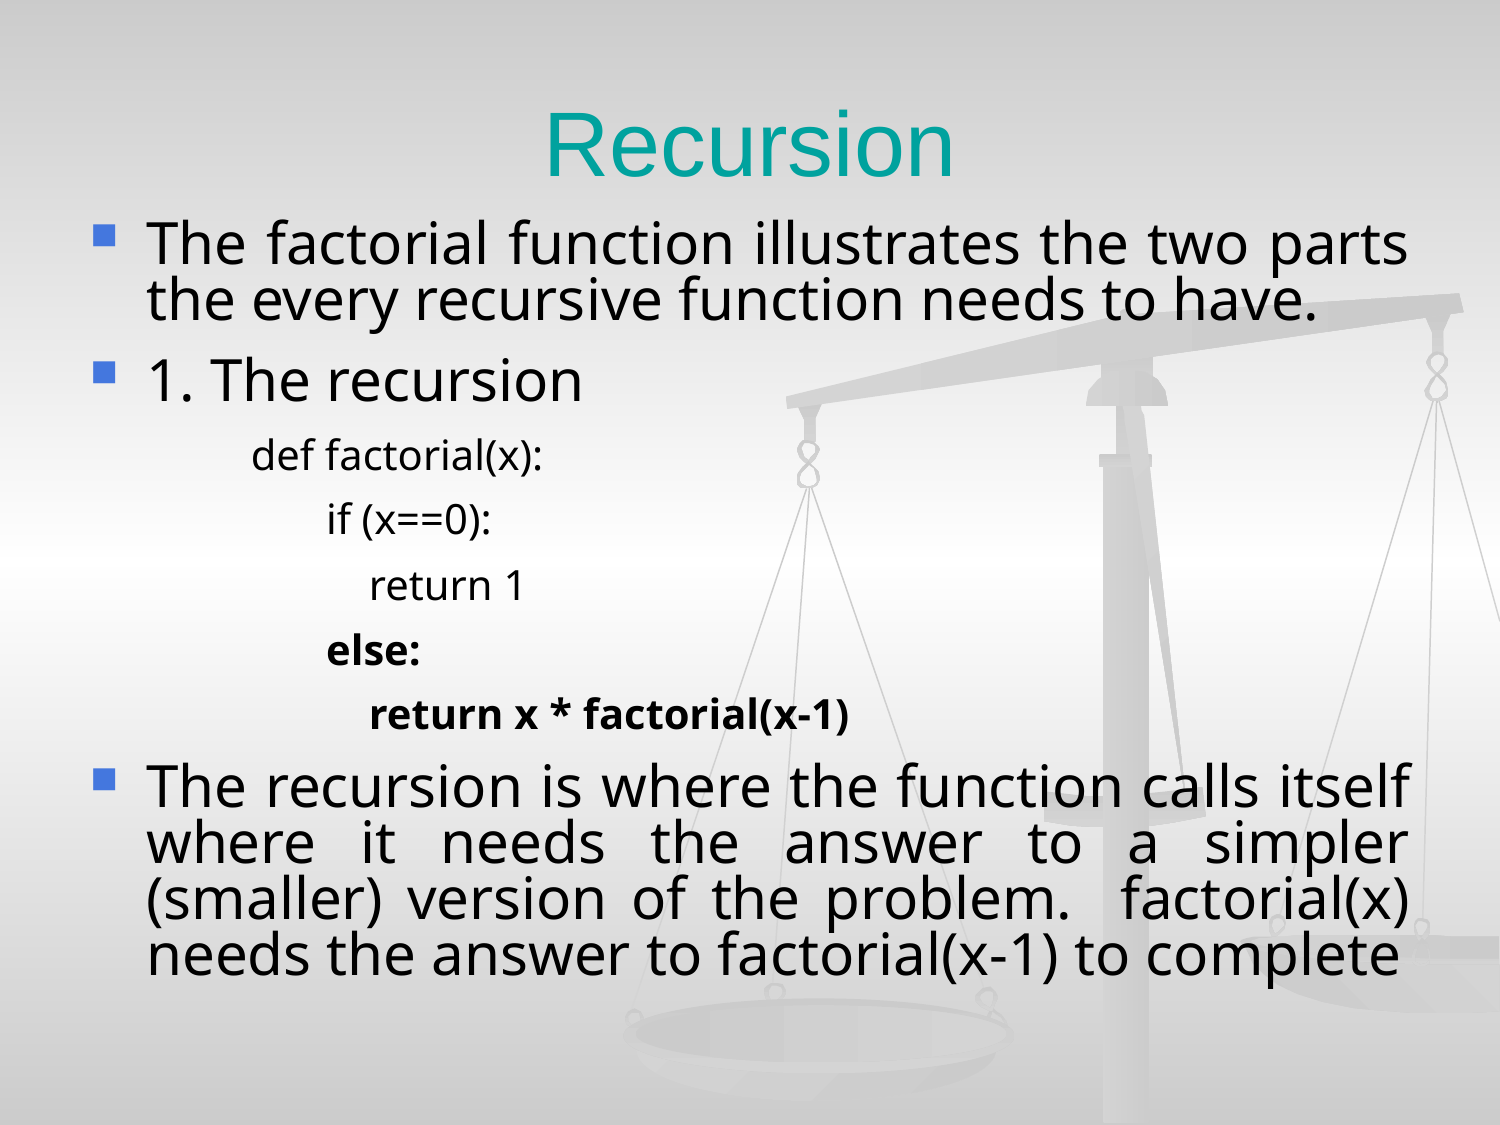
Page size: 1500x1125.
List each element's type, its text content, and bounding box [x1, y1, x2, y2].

title Recursion [74, 45, 1426, 212]
list The factorial function illustrates the two parts the every recursive function needs to have. 1. The recursion def factorial(x): if (x==0): return 1 else: return x * factorial(x-1) The recursion is where the function calls itself where it needs the answer to a simpler (smaller) version of the problem. factorial(x) needs the answer to factorial(x-1) to complete [74, 212, 1426, 1006]
